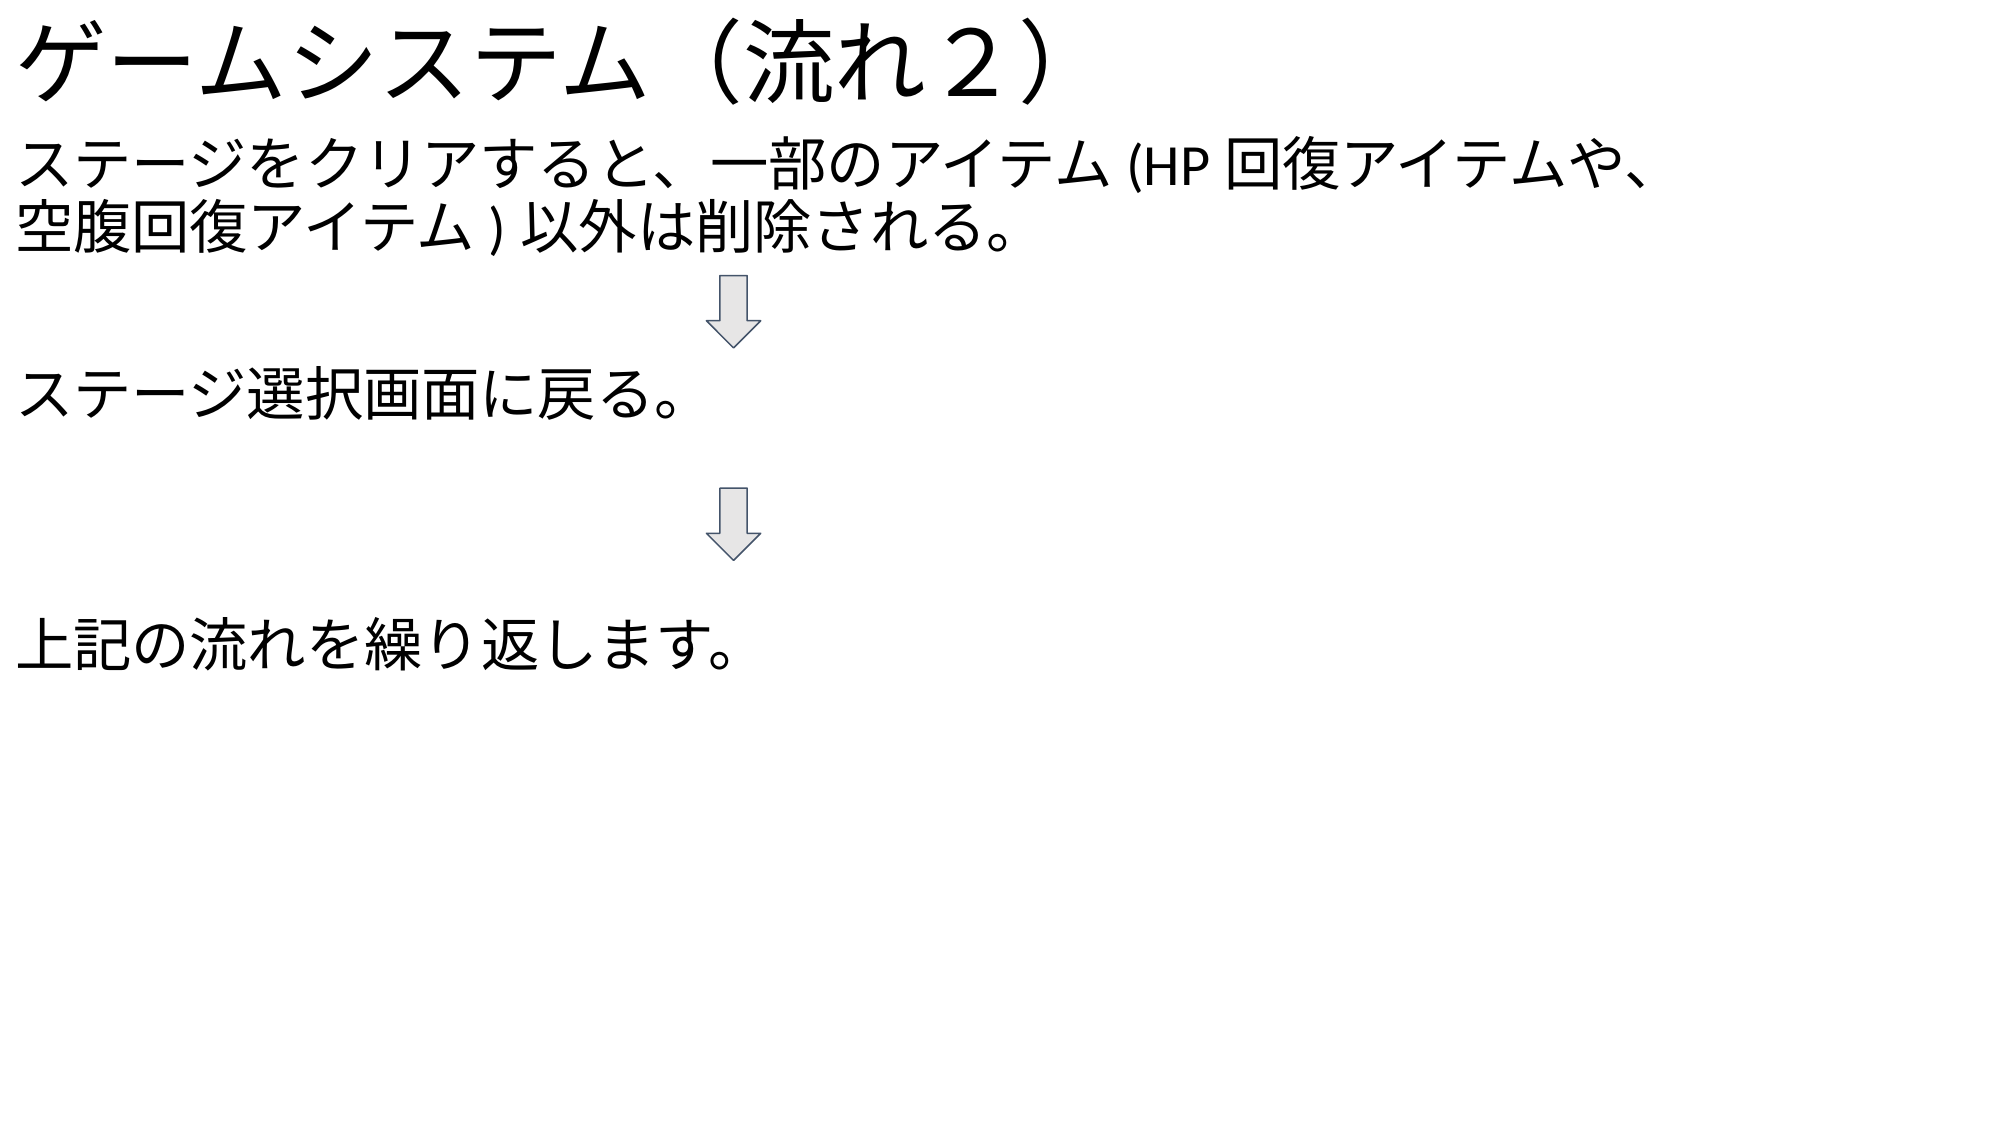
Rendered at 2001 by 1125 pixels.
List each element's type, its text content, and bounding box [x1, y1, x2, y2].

text_box [706, 275, 761, 348]
list ステージをクリアすると、一部のアイテム(HP回復アイテムや、空腹回復アイテム)以外は削除される。 ステージ選択画面に戻る。 上記の流れを繰り返します。 [0, 135, 1725, 842]
title ゲームシステム（流れ２） [0, 0, 1725, 135]
text_box [706, 488, 761, 561]
